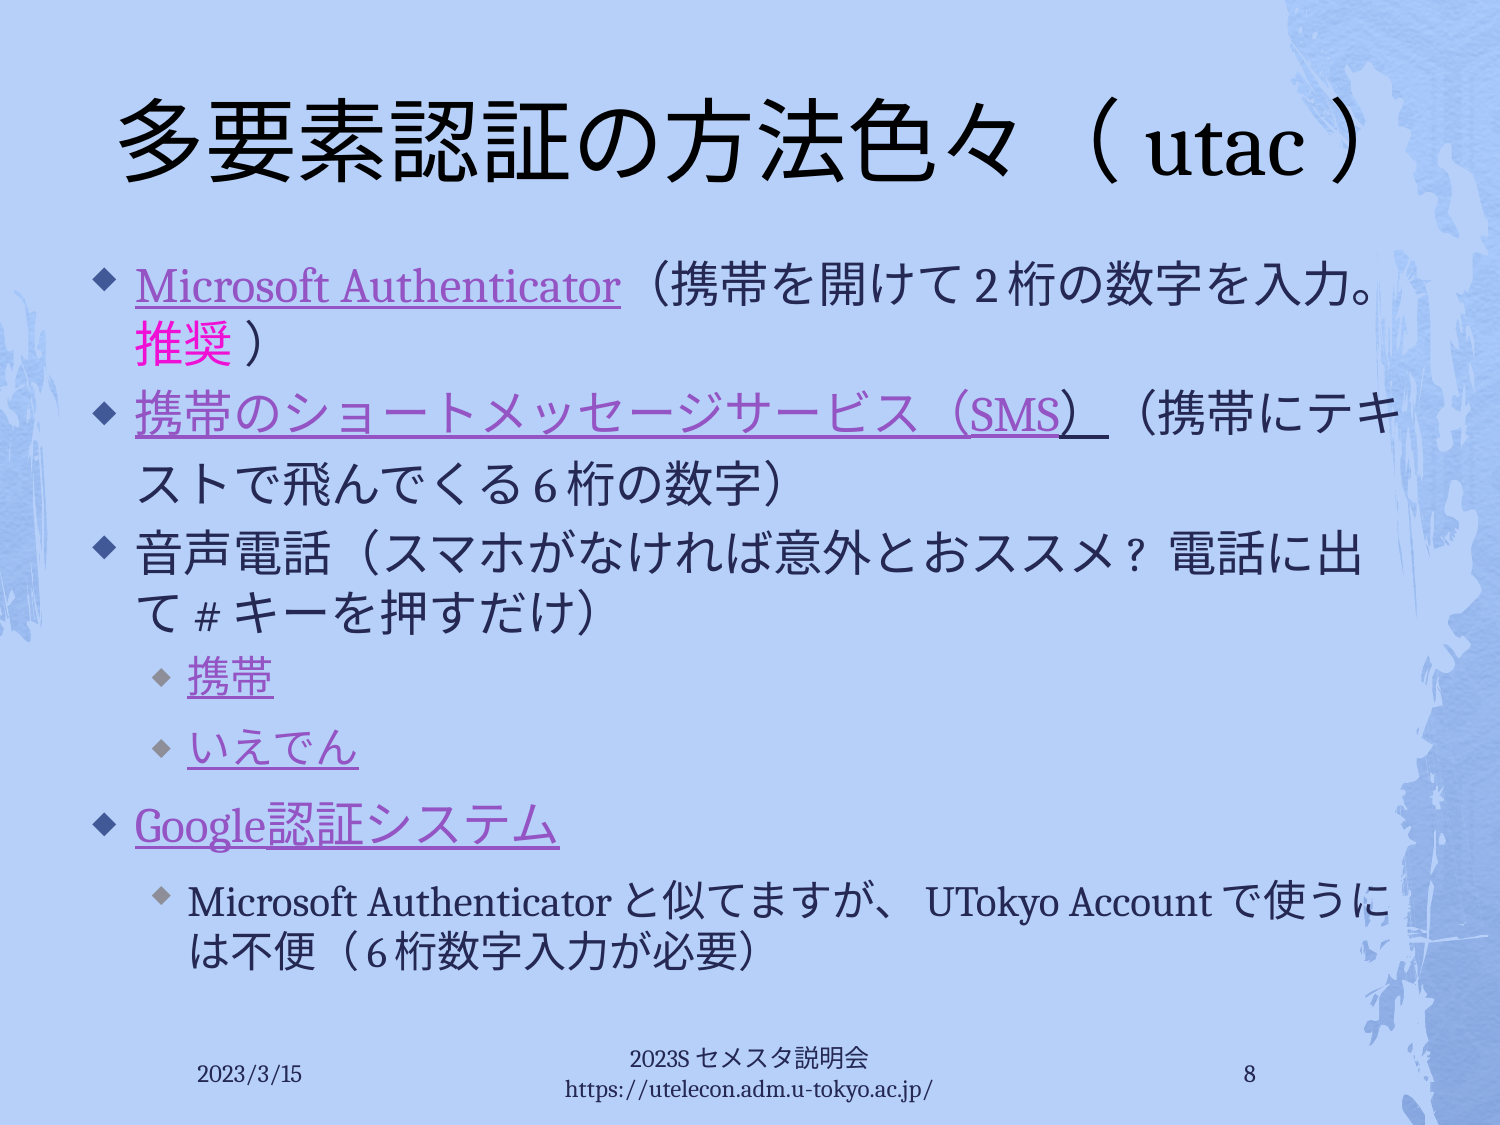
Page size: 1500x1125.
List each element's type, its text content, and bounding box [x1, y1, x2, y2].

footer 2023Sセメスタ説明会 https://utelecon.adm.u-tokyo.ac.jp/ [512, 1042, 988, 1103]
slide_number 8 [1074, 1042, 1425, 1103]
title 多要素認証の方法色々（utac） [75, 45, 1459, 233]
list Microsoft Authenticator（携帯を開けて2桁の数字を入力。推奨 ） 携帯のショートメッセージサービス（SMS）（携帯にテキストで飛んでくる6桁の数字） 音声電話（スマホがなければ意外とおススメ? 電話に出て#キーを押すだけ） 携帯 いえでん Google認証システム Microsoft Authenticatorと似てますが、UTokyo Accountで使うには不便（6桁数字入力が必要） [75, 246, 1425, 989]
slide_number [75, 1042, 425, 1103]
